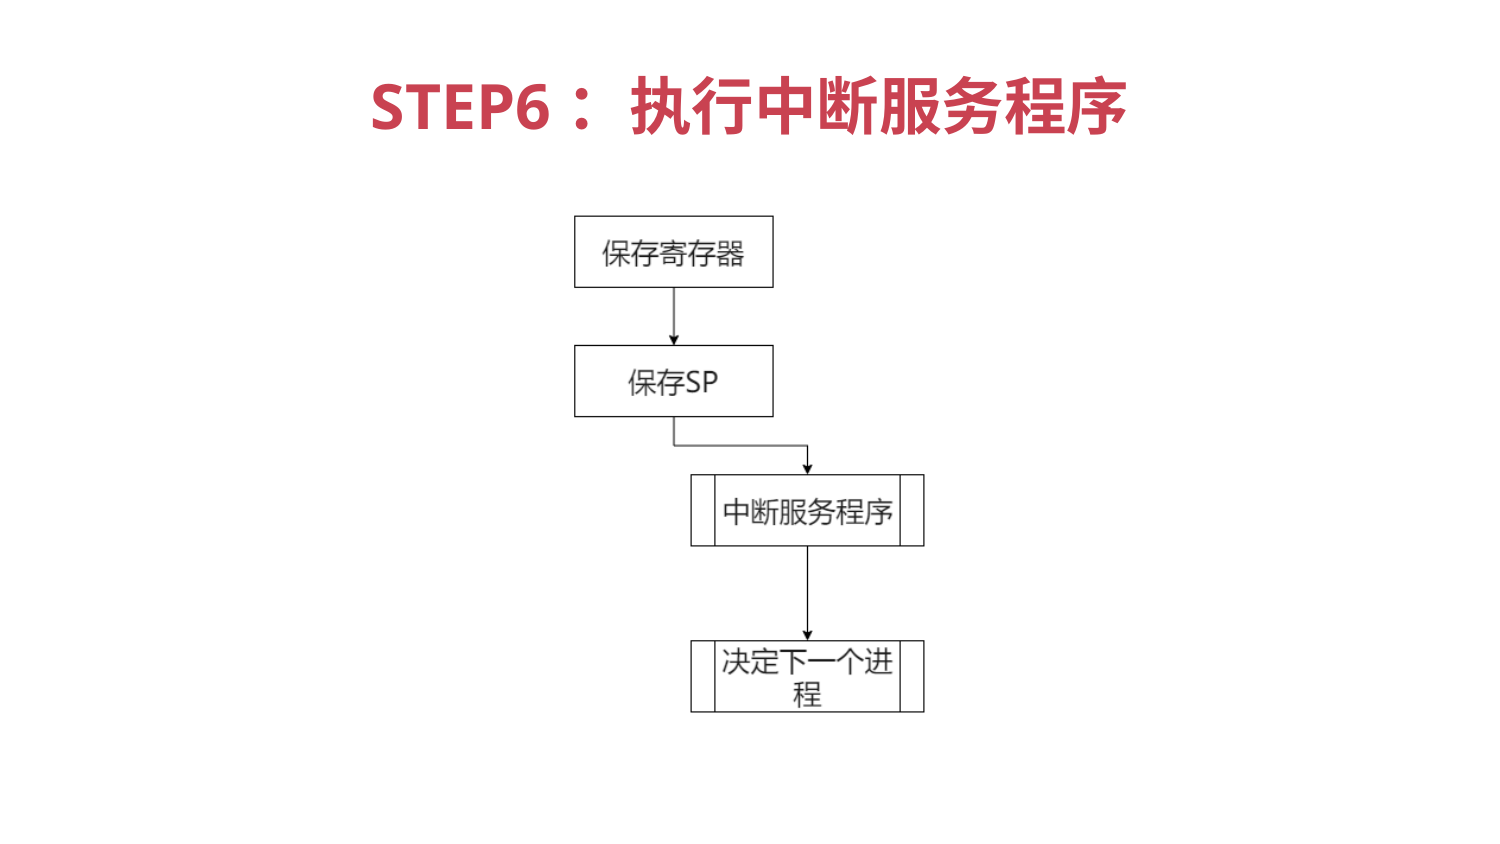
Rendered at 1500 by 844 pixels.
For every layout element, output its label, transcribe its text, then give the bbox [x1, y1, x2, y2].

title STEP6：执行中断服务程序 [74, 33, 1426, 175]
picture [541, 173, 959, 747]
